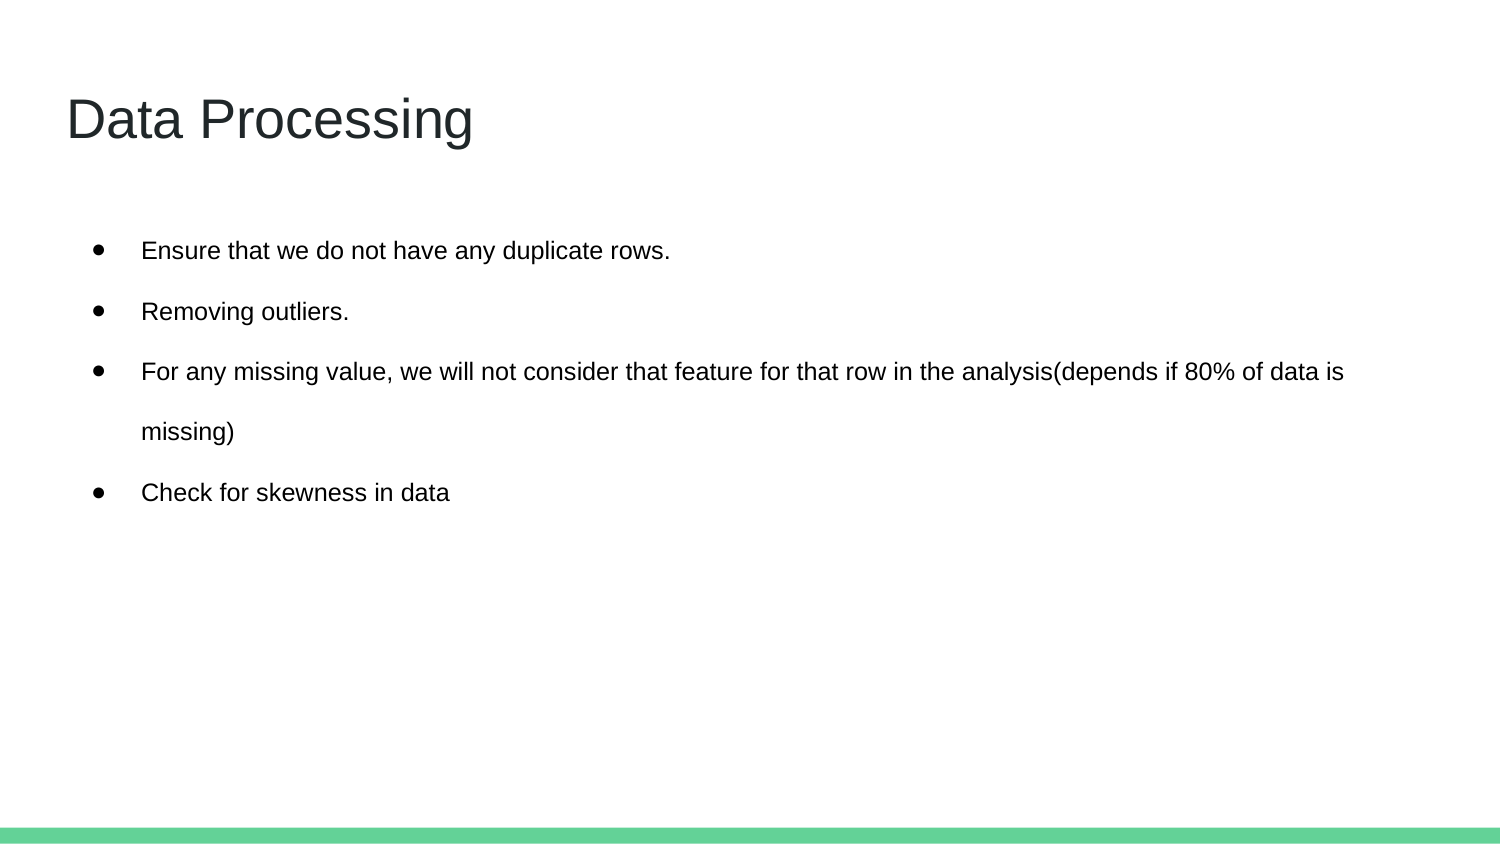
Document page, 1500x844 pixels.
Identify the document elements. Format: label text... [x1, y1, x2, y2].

list Ensure that we do not have any duplicate rows. Removing outliers. For any missing value, we will not consider that feature for that row in the analysis(depends if 80% of data is missing) Check for skewness in data [51, 189, 1449, 614]
title Data Processing [51, 72, 1449, 167]
